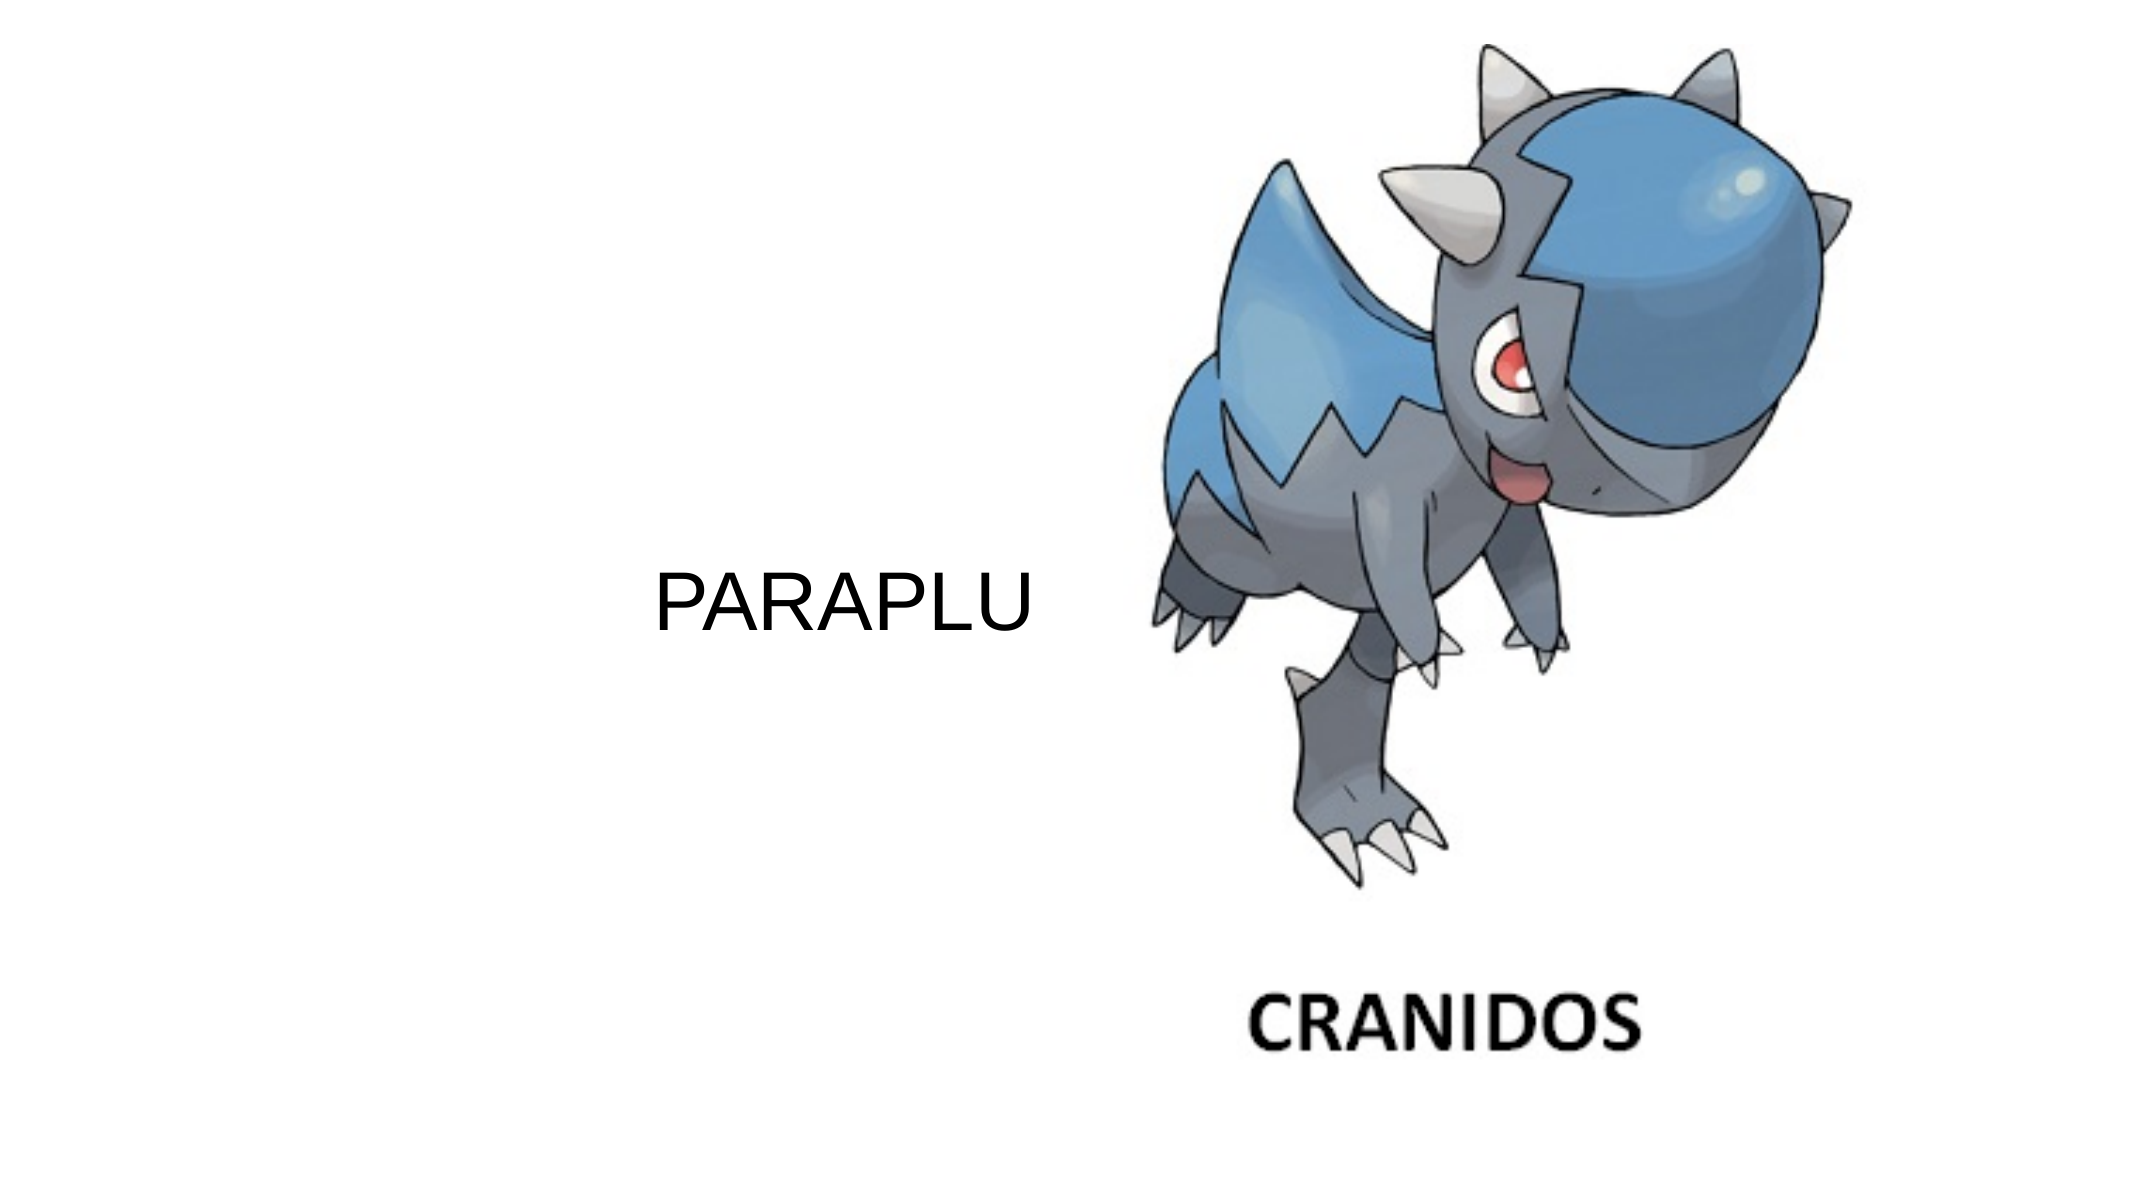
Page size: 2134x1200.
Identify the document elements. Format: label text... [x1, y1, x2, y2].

text_box PARAPLU [270, 539, 1051, 655]
picture [1079, 44, 1926, 1170]
